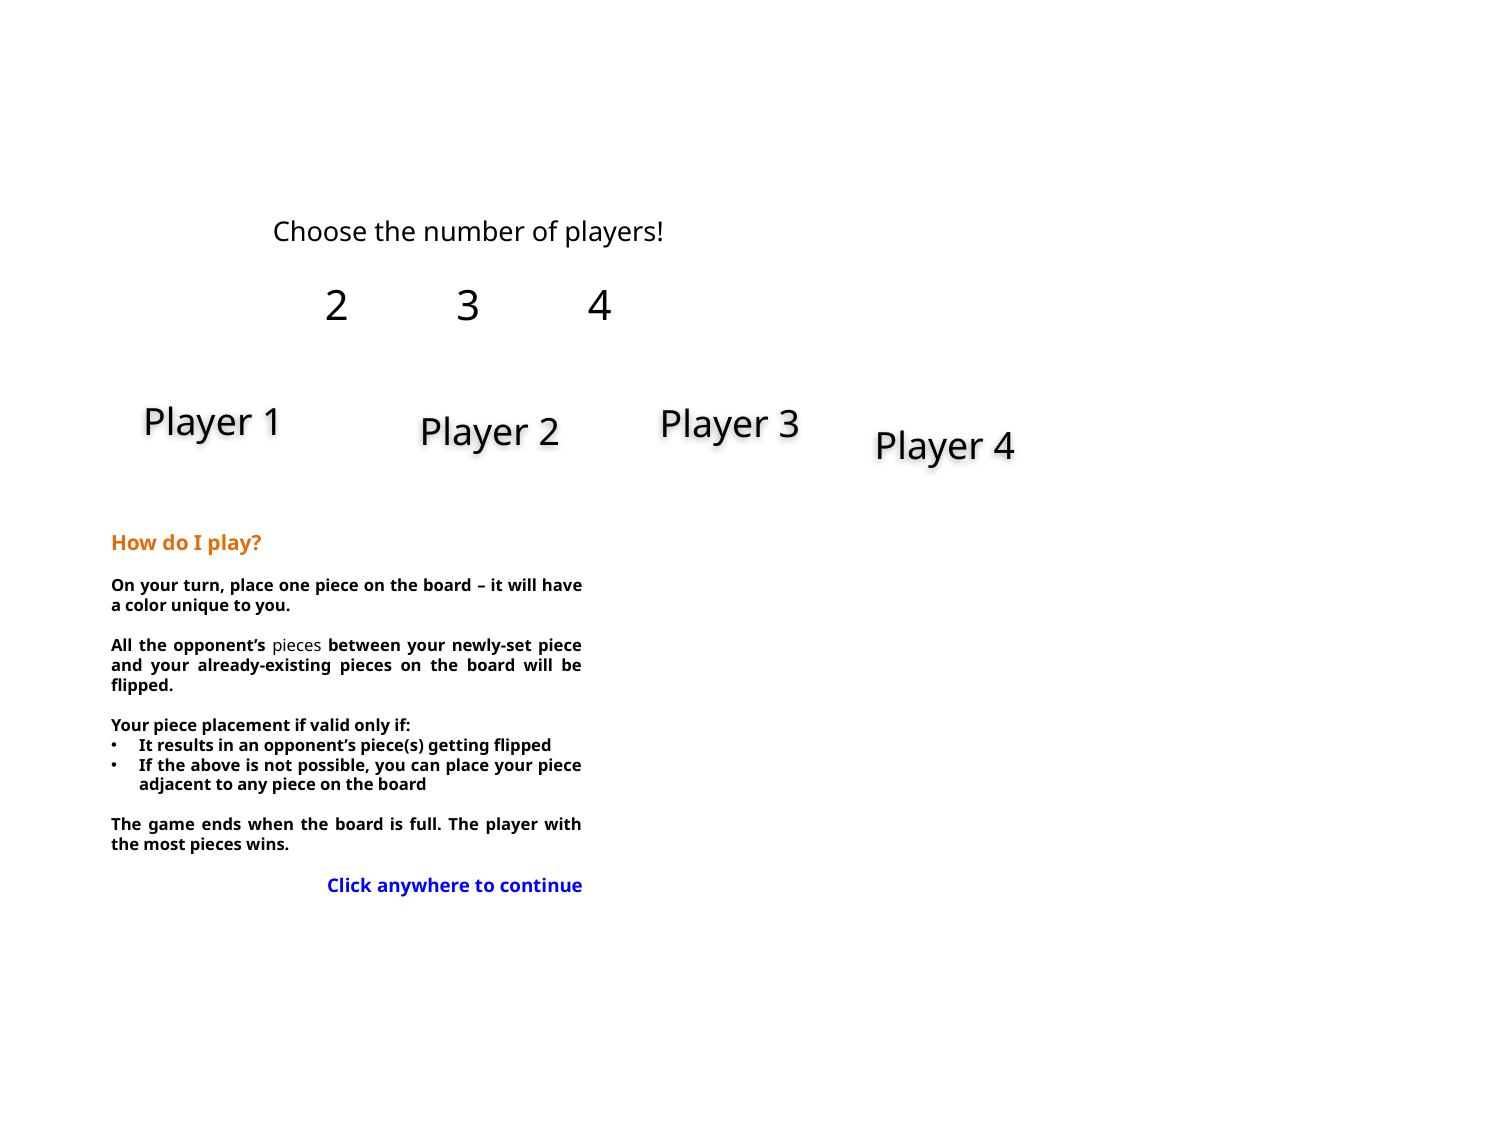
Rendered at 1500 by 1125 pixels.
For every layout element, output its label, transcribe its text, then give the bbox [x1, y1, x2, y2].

text_box Player 4 [837, 407, 1053, 482]
text_box Player 3 [622, 385, 838, 460]
text_box Player 1 [105, 382, 322, 457]
text_box Choose the number of players! 2 3 4 [258, 206, 679, 337]
text_box How do I play? On your turn, place one piece on the board – it will have a color unique to you. All the opponent’s pieces between your newly-set piece and your already-existing pieces on the board will be flipped. Your piece placement if valid only if: It results in an opponent’s piece(s) getting flipped If the above is not possible, you can place your piece adjacent to any piece on the board The game ends when the board is full. The player with the most pieces wins. Click anywhere to continue [96, 522, 598, 904]
text_box Player 2 [382, 393, 598, 468]
